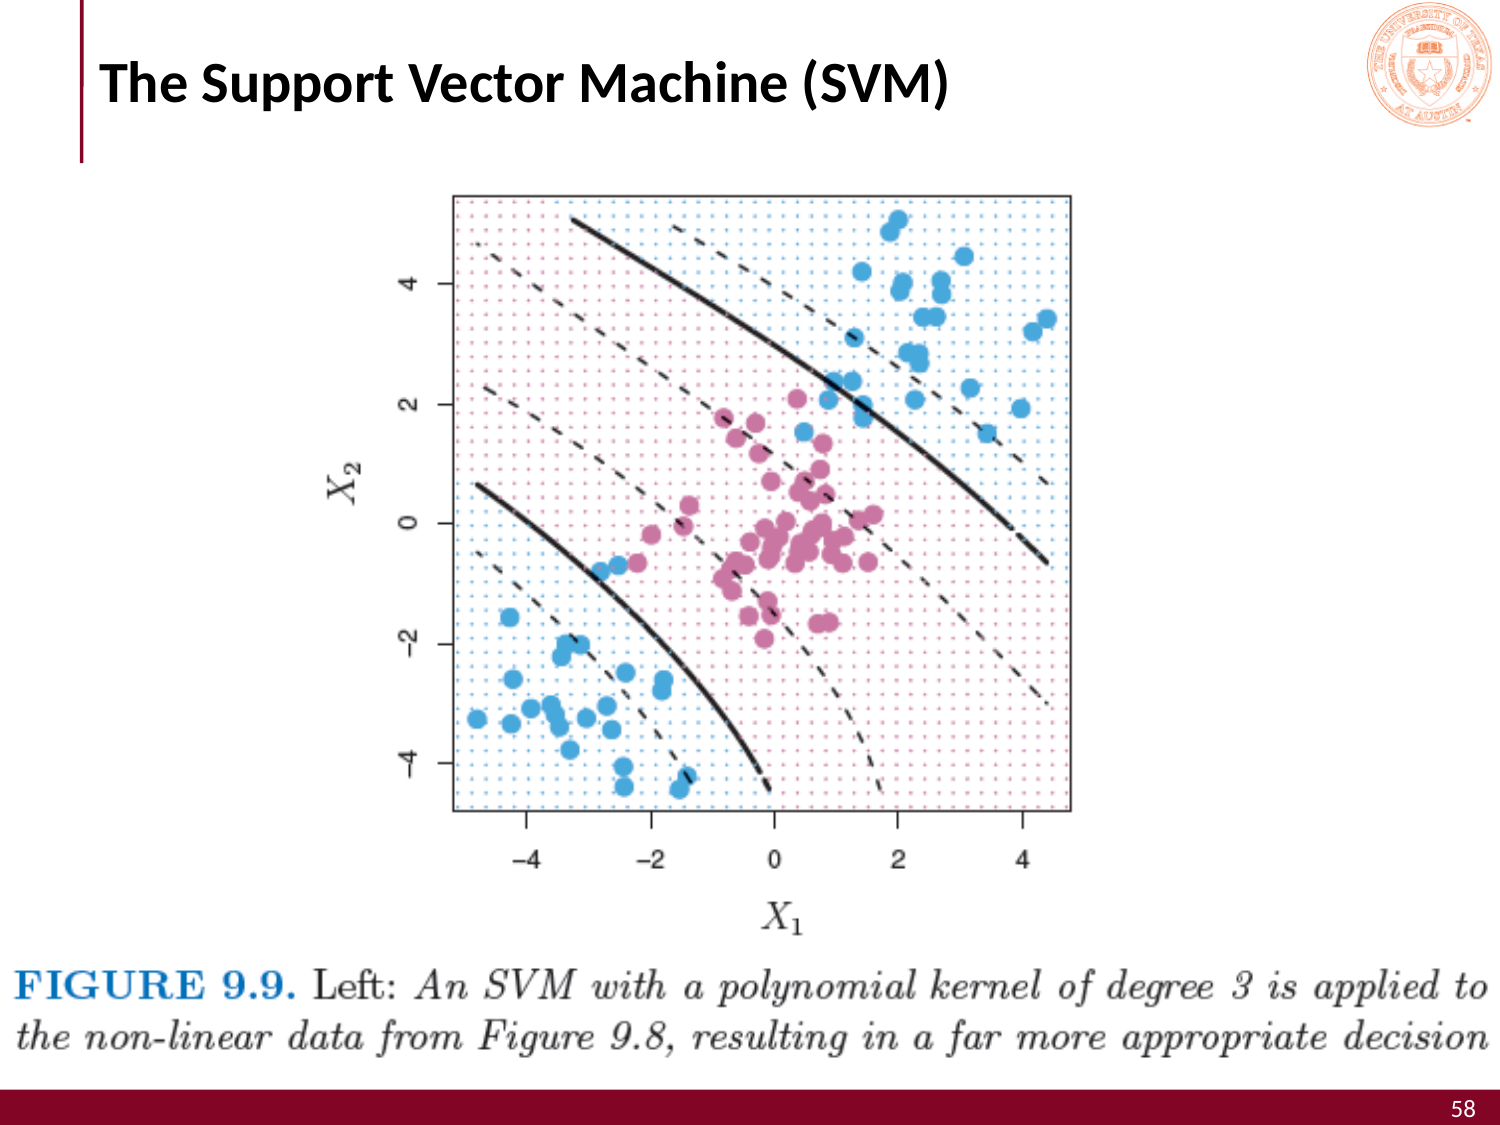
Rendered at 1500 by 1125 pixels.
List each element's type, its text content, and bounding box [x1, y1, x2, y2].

title The Support Vector Machine (SVM) [84, 37, 1380, 122]
picture [311, 178, 1089, 944]
slide_number 58 [1141, 1077, 1492, 1125]
picture [1360, 0, 1498, 140]
picture [0, 953, 1500, 1062]
